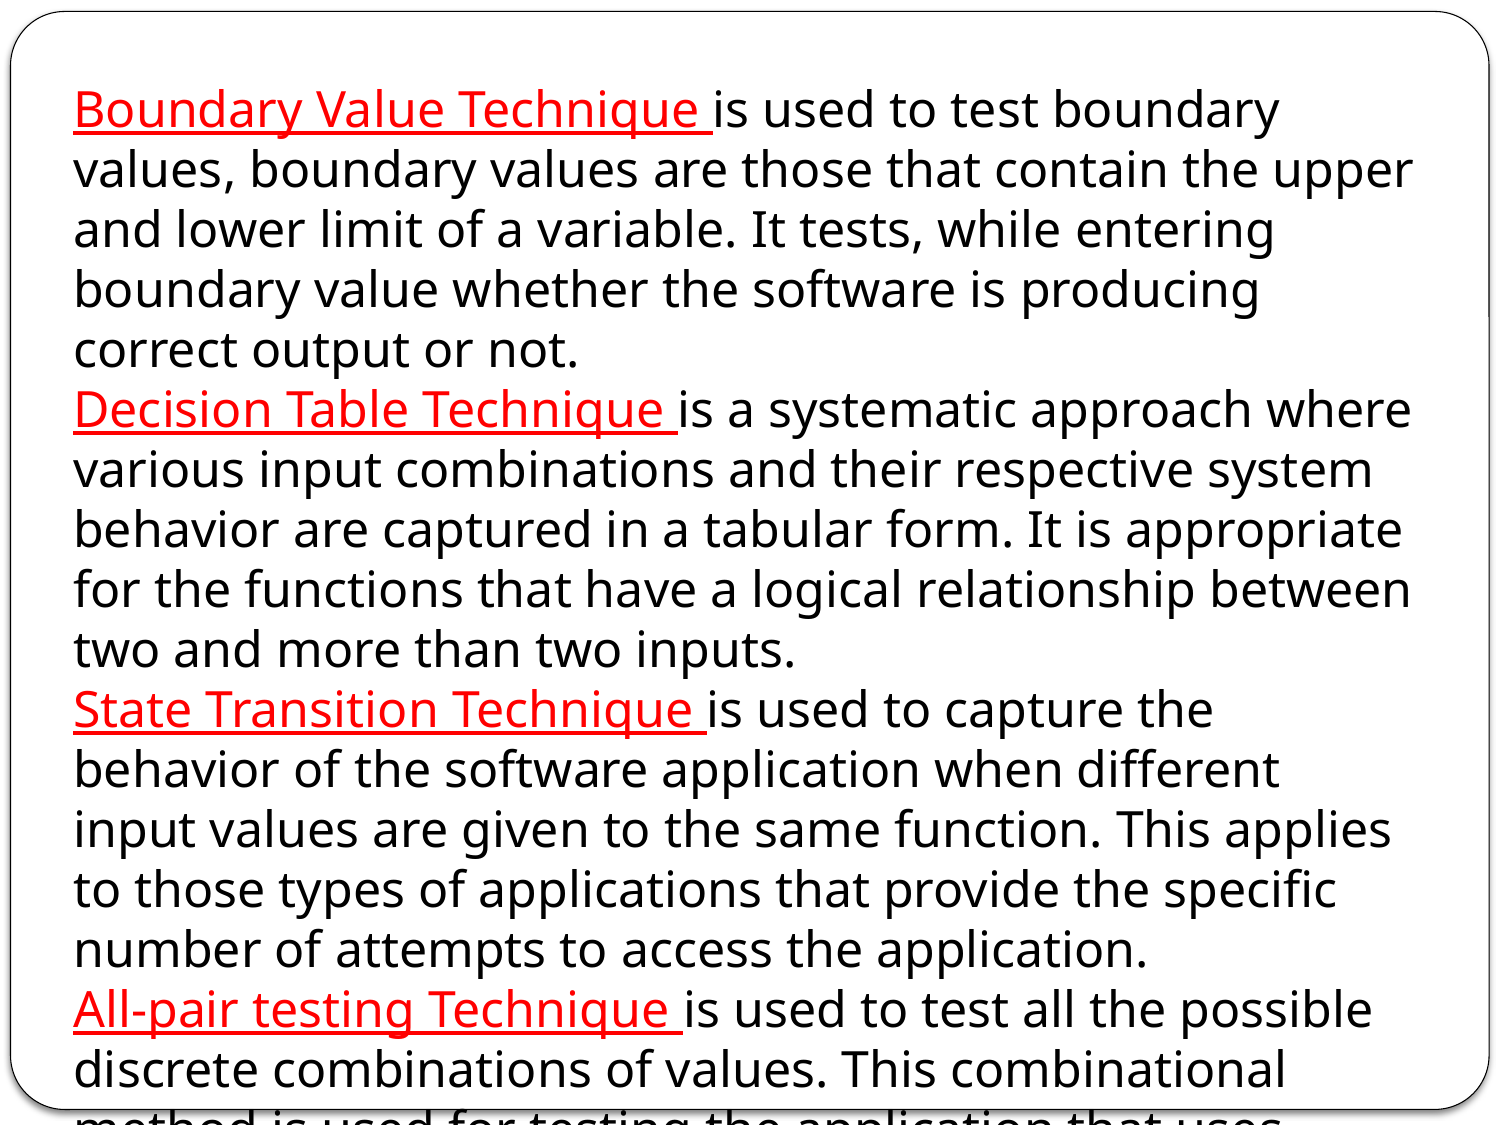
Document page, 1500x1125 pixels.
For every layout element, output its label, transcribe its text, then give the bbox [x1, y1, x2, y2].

text_box Boundary Value Technique is used to test boundary values, boundary values are those that contain the upper and lower limit of a variable. It tests, while entering boundary value whether the software is producing correct output or not. Decision Table Technique is a systematic approach where various input combinations and their respective system behavior are captured in a tabular form. It is appropriate for the functions that have a logical relationship between two and more than two inputs. State Transition Technique is used to capture the behavior of the software application when different input values are given to the same function. This applies to those types of applications that provide the specific number of attempts to access the application. All-pair testing Technique is used to test all the possible discrete combinations of values. This combinational method is used for testing the application that uses checkbox input, radio button input, list box, text box, etc. [58, 70, 1430, 1125]
